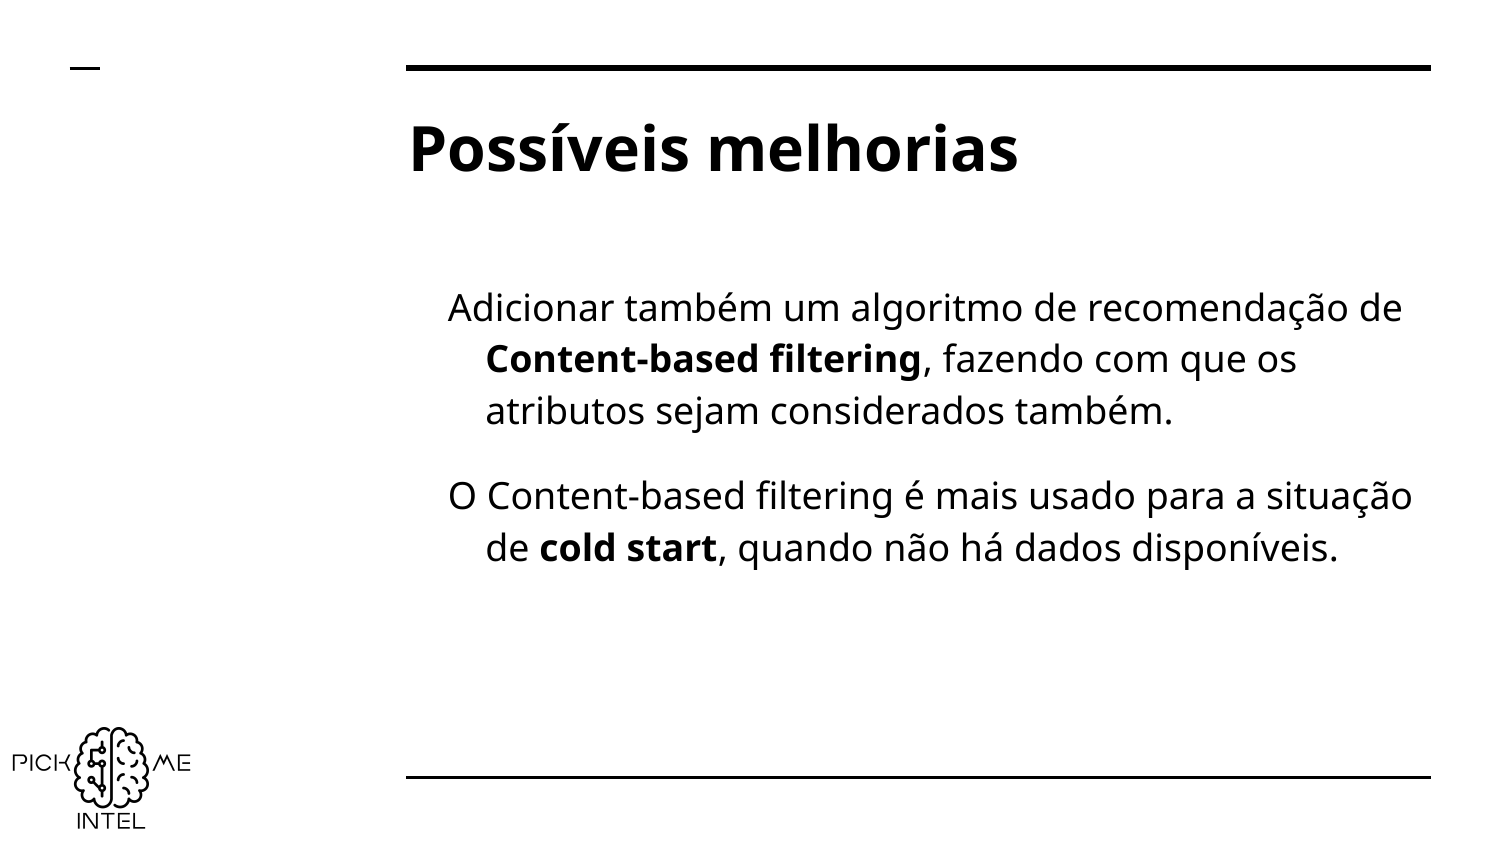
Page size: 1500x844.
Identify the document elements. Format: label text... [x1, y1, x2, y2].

title Possíveis melhorias [393, 94, 1431, 199]
list Adicionar também um algoritmo de recomendação de Content-based filtering, fazendo com que os atributos sejam considerados também. O Content-based filtering é mais usado para a situação de cold start, quando não há dados disponíveis. [395, 261, 1433, 755]
picture [11, 727, 192, 833]
